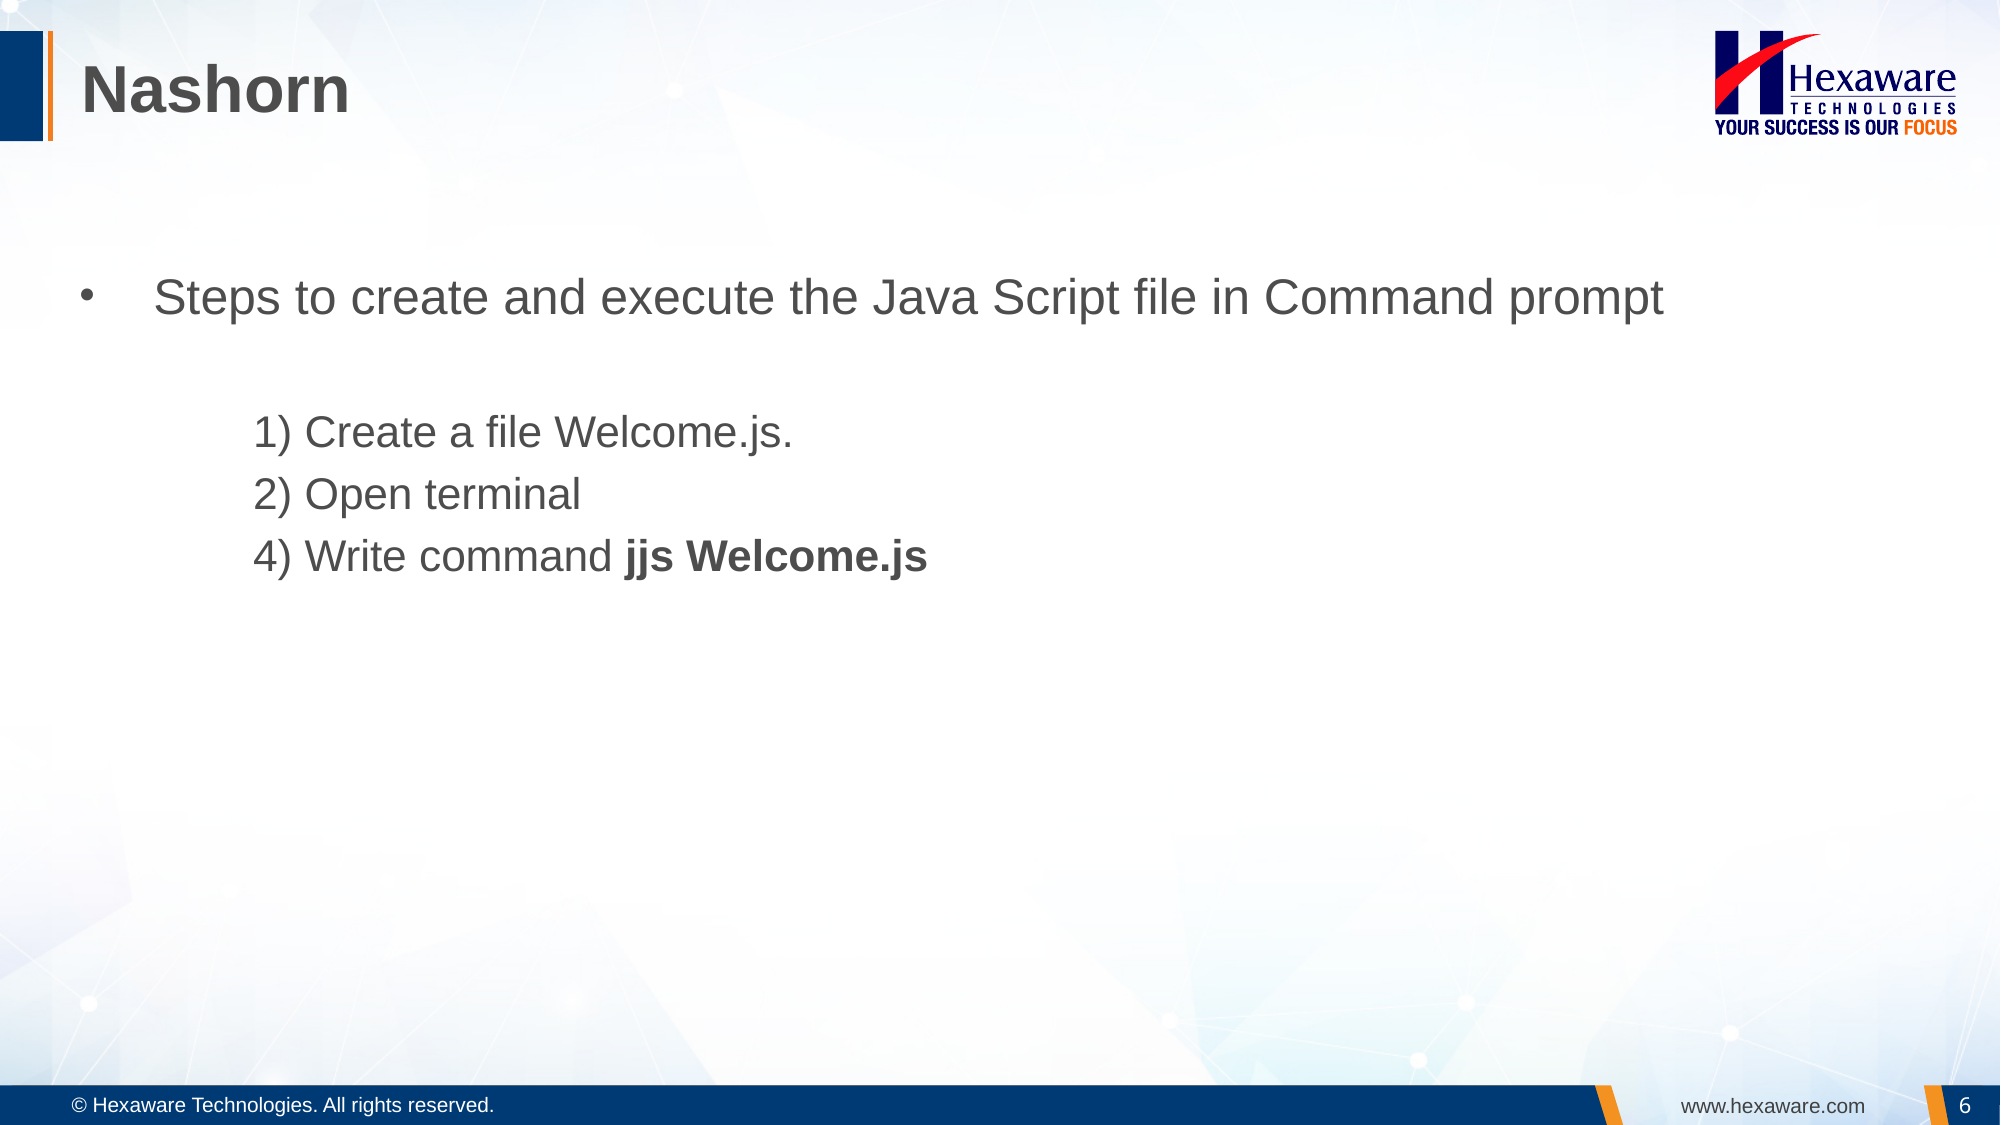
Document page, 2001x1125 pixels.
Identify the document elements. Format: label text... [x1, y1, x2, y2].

list Steps to create and execute the Java Script file in Command prompt 1) Create a file Welcome.js. 2) Open terminal 4) Write command jjs Welcome.js [67, 258, 1933, 1062]
picture [0, 0, 2000, 1125]
title Nashorn [70, 35, 1521, 136]
